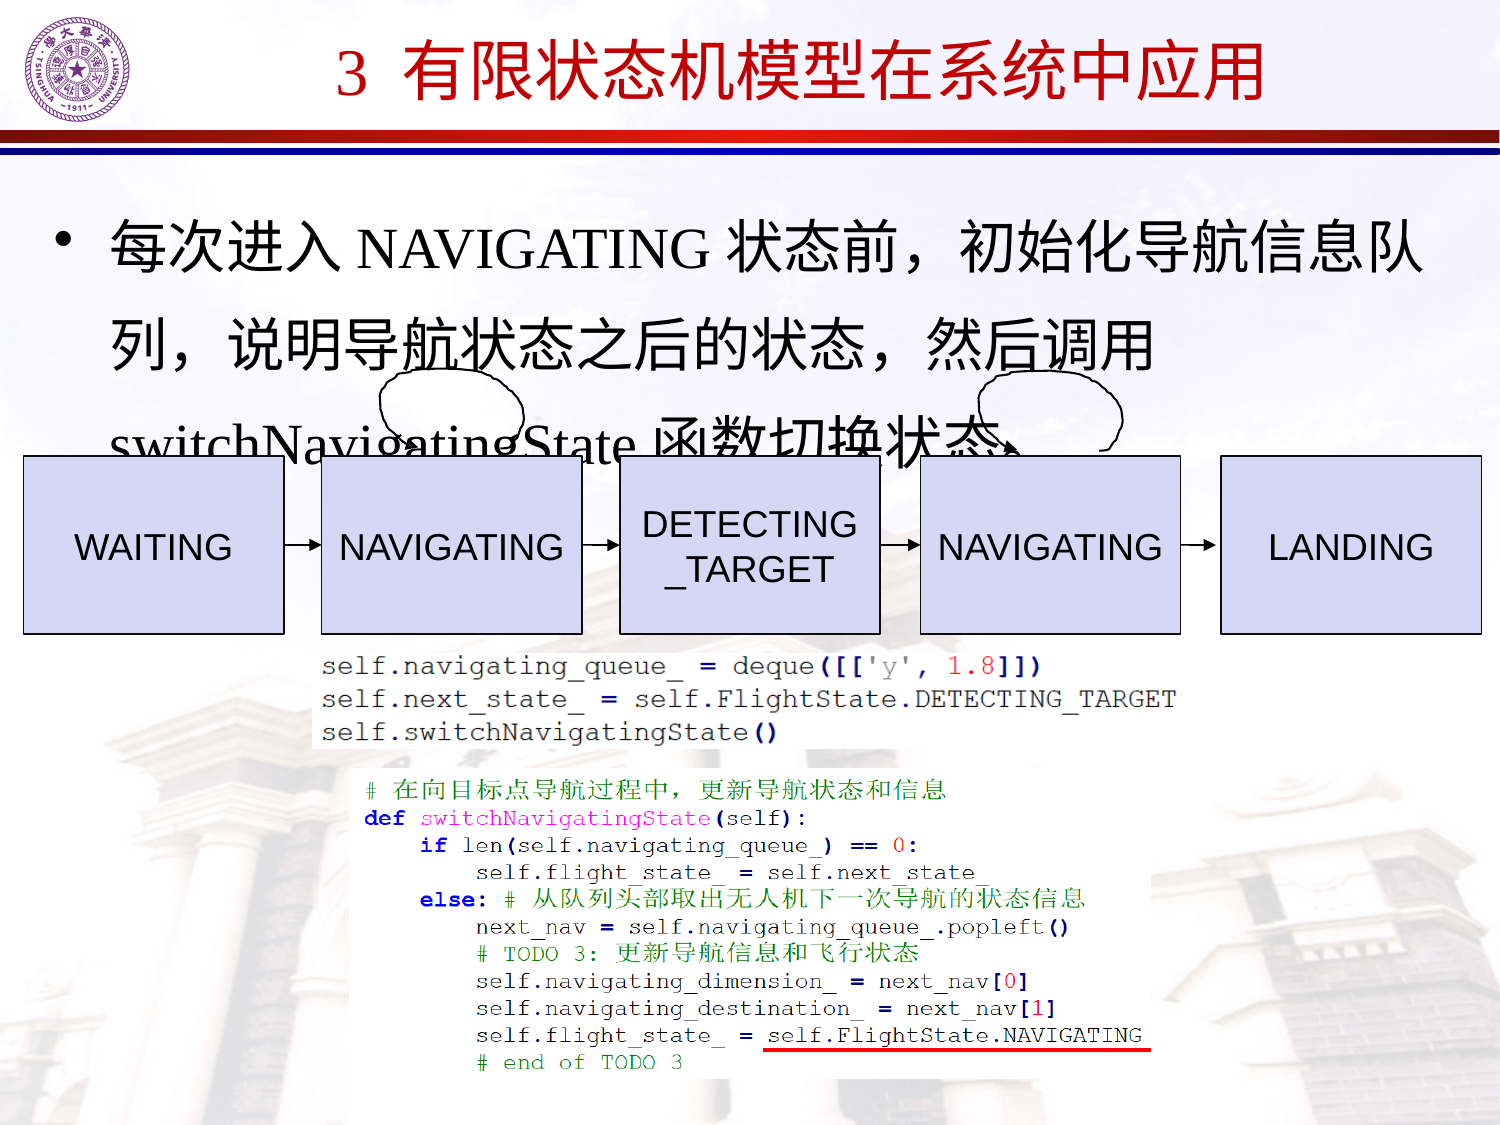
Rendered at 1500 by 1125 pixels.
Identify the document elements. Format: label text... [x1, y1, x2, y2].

text_box NAVIGATING [920, 455, 1181, 634]
list 每次进入NAVIGATING状态前，初始化导航信息队列，说明导航状态之后的状态，然后调用switchNavigatingState函数切换状态。 [38, 174, 1457, 942]
text_box [378, 367, 525, 450]
title 3 有限状态机模型在系统中应用 [191, 18, 1413, 119]
text_box LANDING [1221, 455, 1482, 634]
text_box [977, 369, 1124, 453]
text_box DETECTING_TARGET [619, 455, 881, 634]
text_box NAVIGATING [321, 455, 582, 634]
text_box WAITING [23, 455, 284, 634]
picture [0, 0, 1500, 1125]
